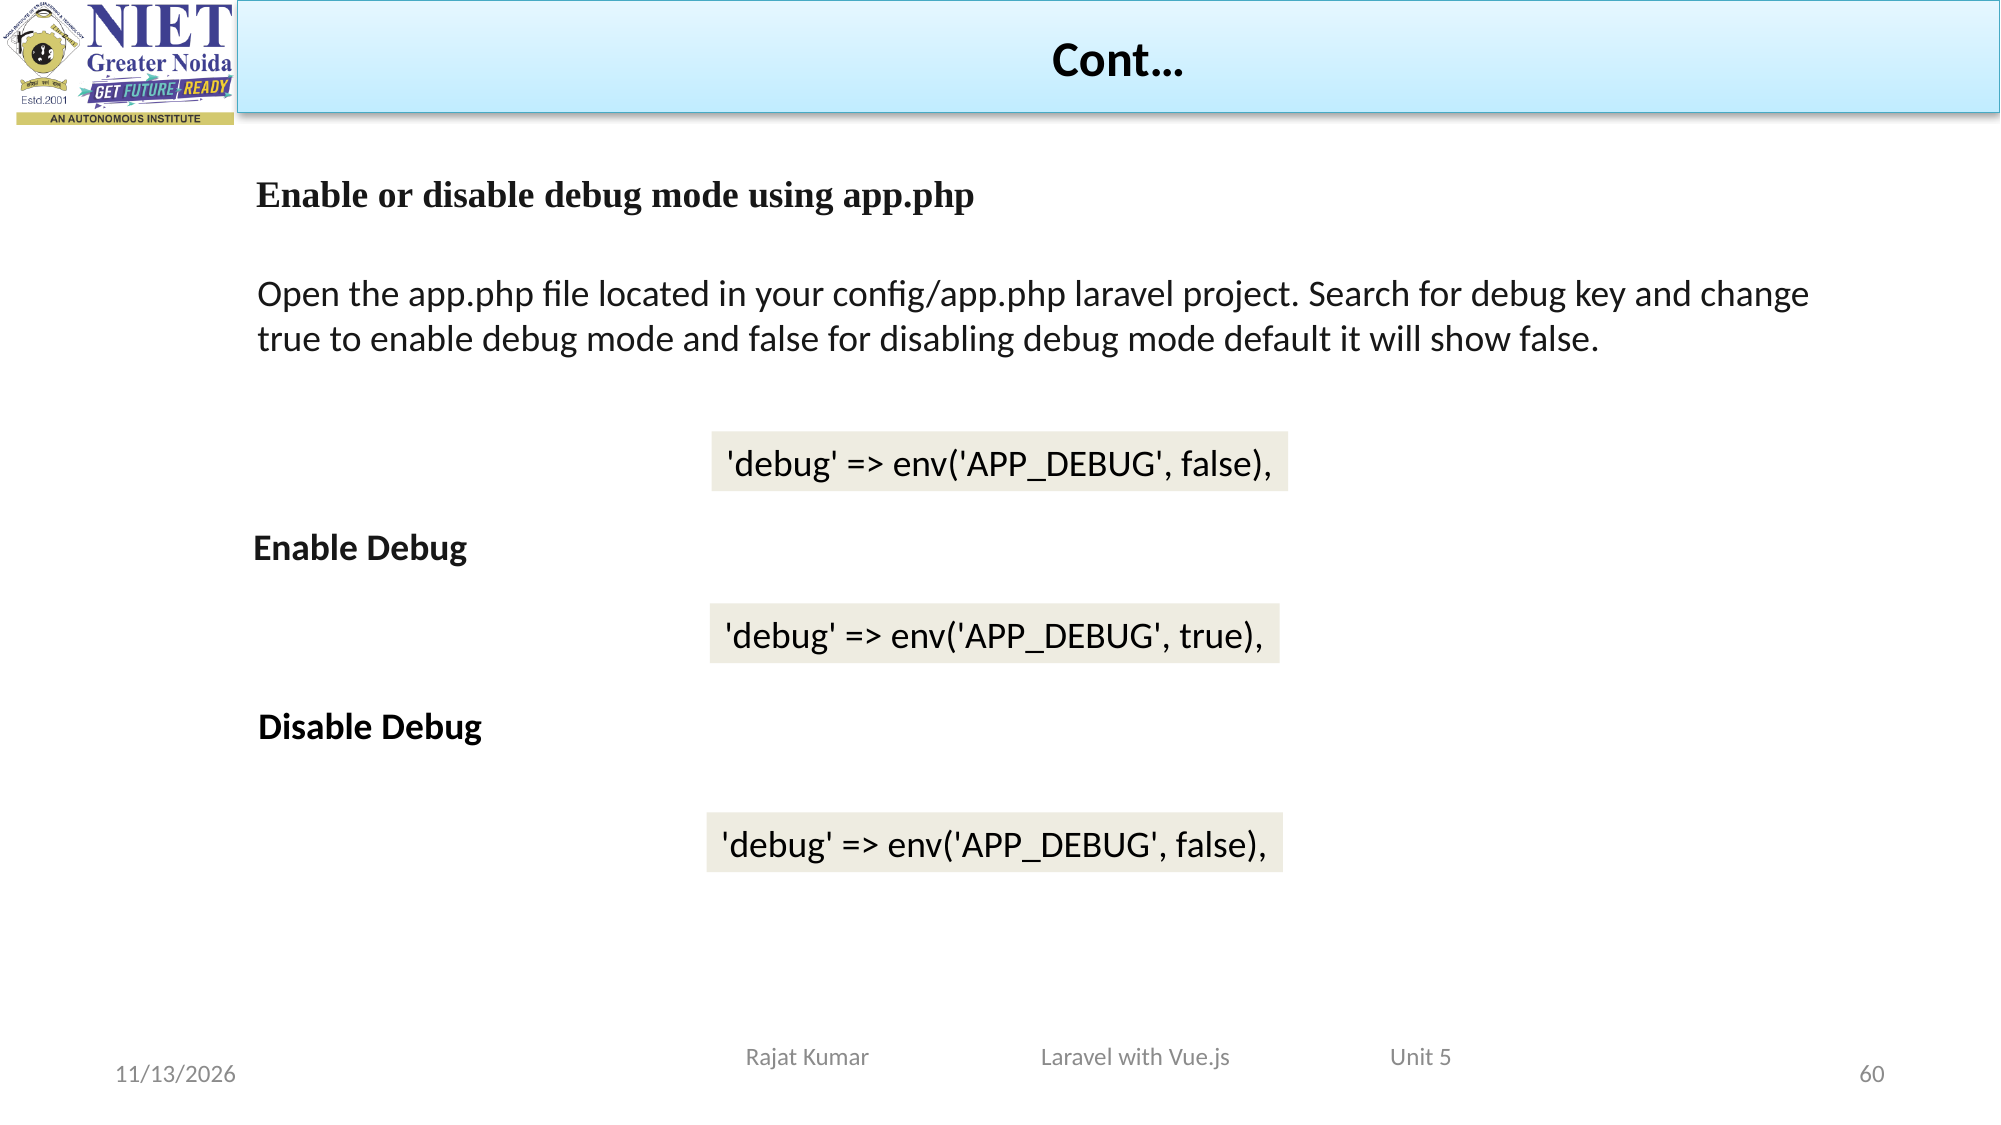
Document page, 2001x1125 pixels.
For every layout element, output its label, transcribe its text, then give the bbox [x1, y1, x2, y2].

text_box 'debug' => env('APP_DEBUG', true), [709, 603, 1280, 664]
picture [3, 2, 234, 125]
text_box 'debug' => env('APP_DEBUG', false), [706, 812, 1283, 873]
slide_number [99, 1042, 567, 1103]
text_box Enable or disable debug mode using app.php [241, 162, 991, 223]
text_box 'debug' => env('APP_DEBUG', false), [711, 431, 1289, 492]
footer Rajat Kumar Laravel with Vue.js Unit 5 [712, 1025, 1488, 1085]
slide_number 60 [1433, 1042, 1900, 1103]
text_box Open the app.php file located in your config/app.php laravel project. Search for debug key and change true to enable debug mode and false for disabling debug mode default it will show false. [242, 261, 1888, 366]
text_box Disable Debug [243, 694, 498, 755]
text_box Cont… [237, 0, 2000, 113]
text_box Enable Debug [238, 515, 483, 576]
